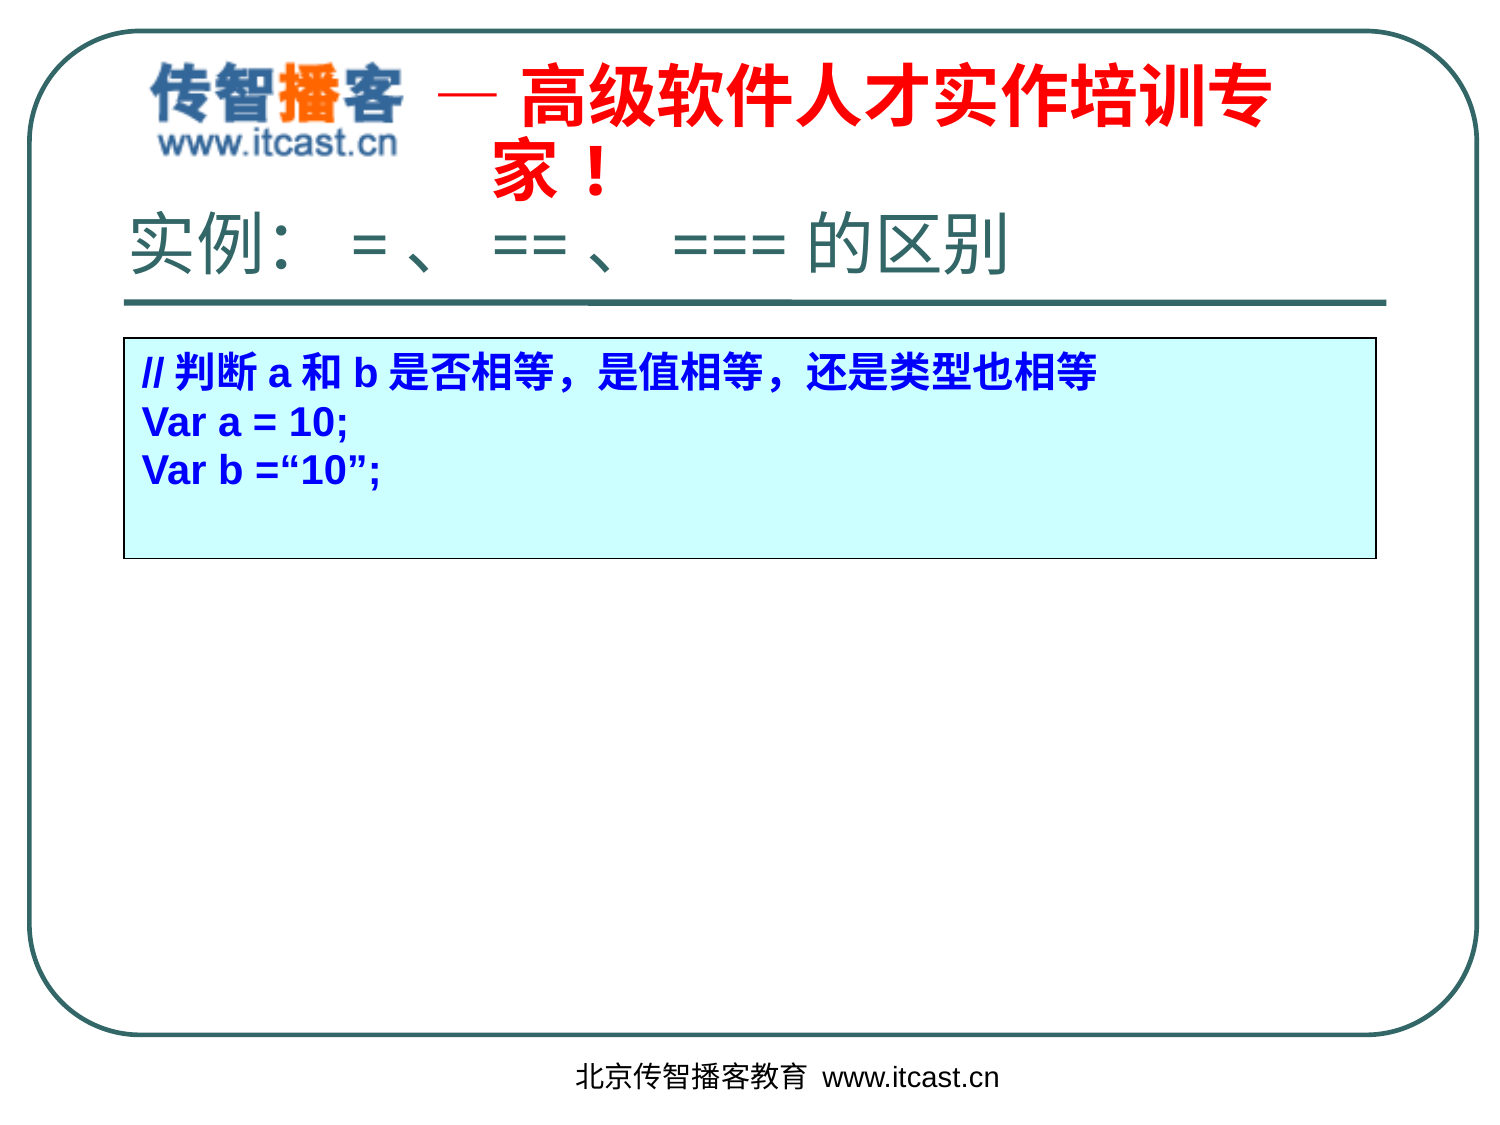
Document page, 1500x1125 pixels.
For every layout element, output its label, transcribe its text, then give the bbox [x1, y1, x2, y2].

title 实例：=、==、===的区别 [111, 54, 1375, 292]
text_box //判断a和b是否相等，是值相等，还是类型也相等 Var a = 10; Var b =“10”; [123, 338, 1376, 559]
